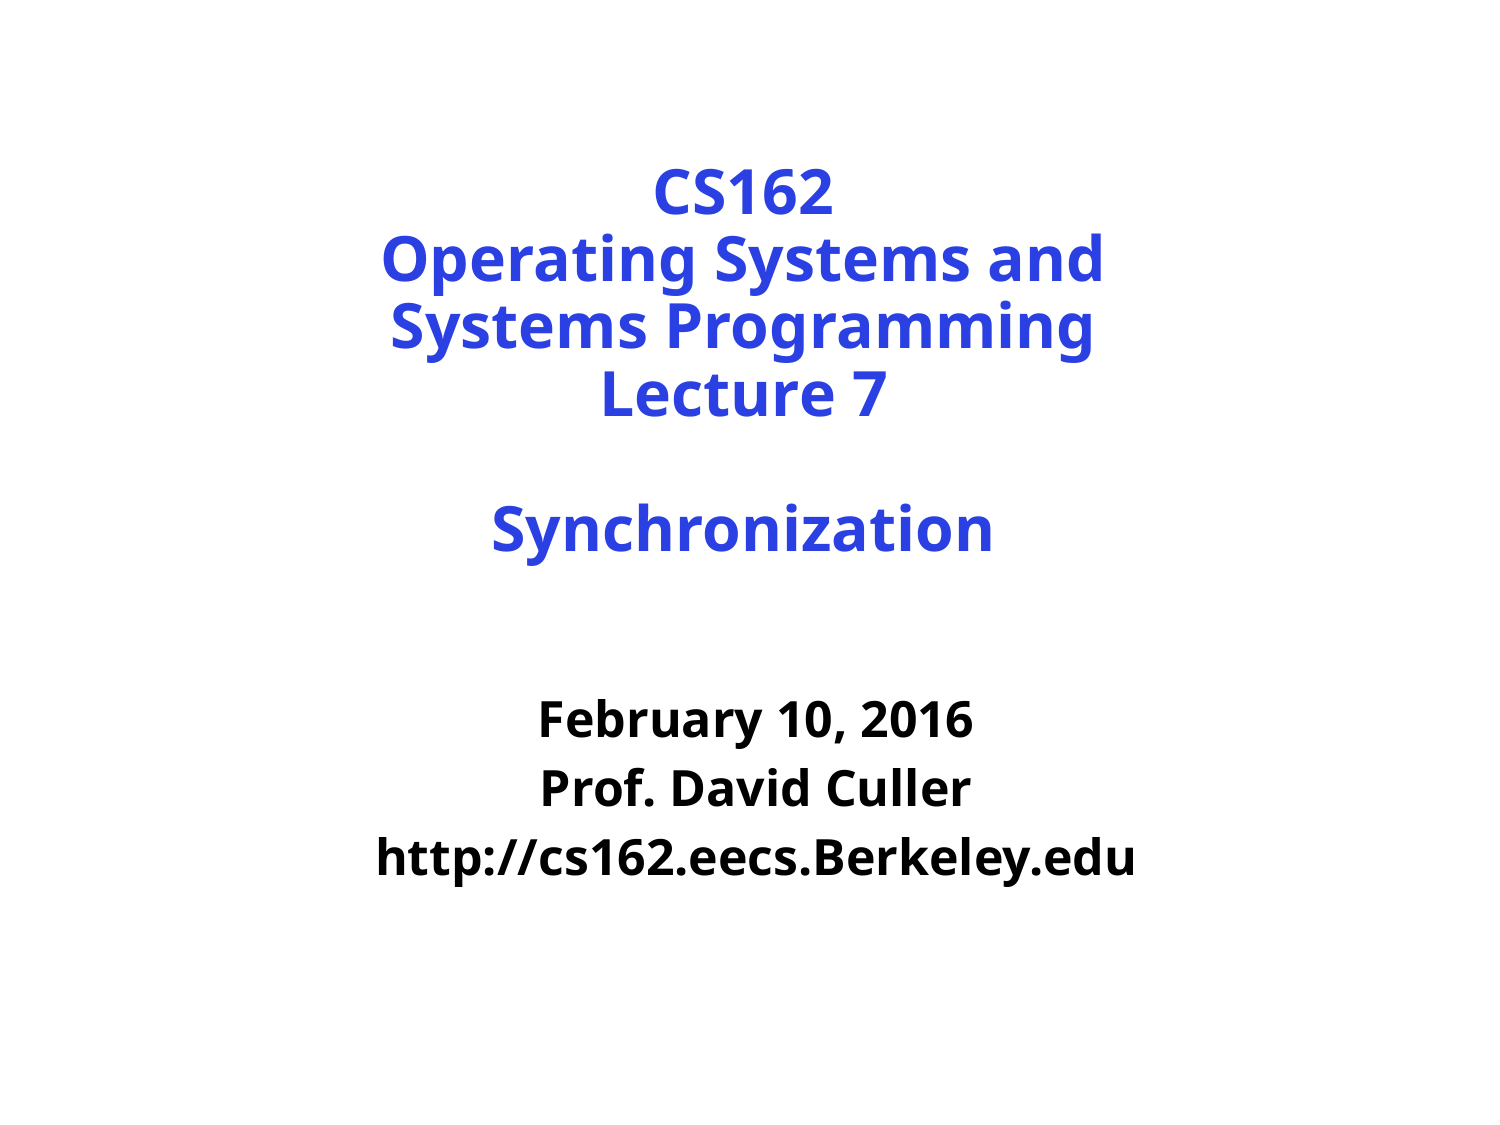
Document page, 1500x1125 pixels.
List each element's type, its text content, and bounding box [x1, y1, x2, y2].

subtitle February 10, 2016 Prof. David Culler http://cs162.eecs.Berkeley.edu [99, 687, 1413, 925]
title CS162 Operating Systems and Systems Programming Lecture 7 Synchronization [99, 174, 1388, 550]
